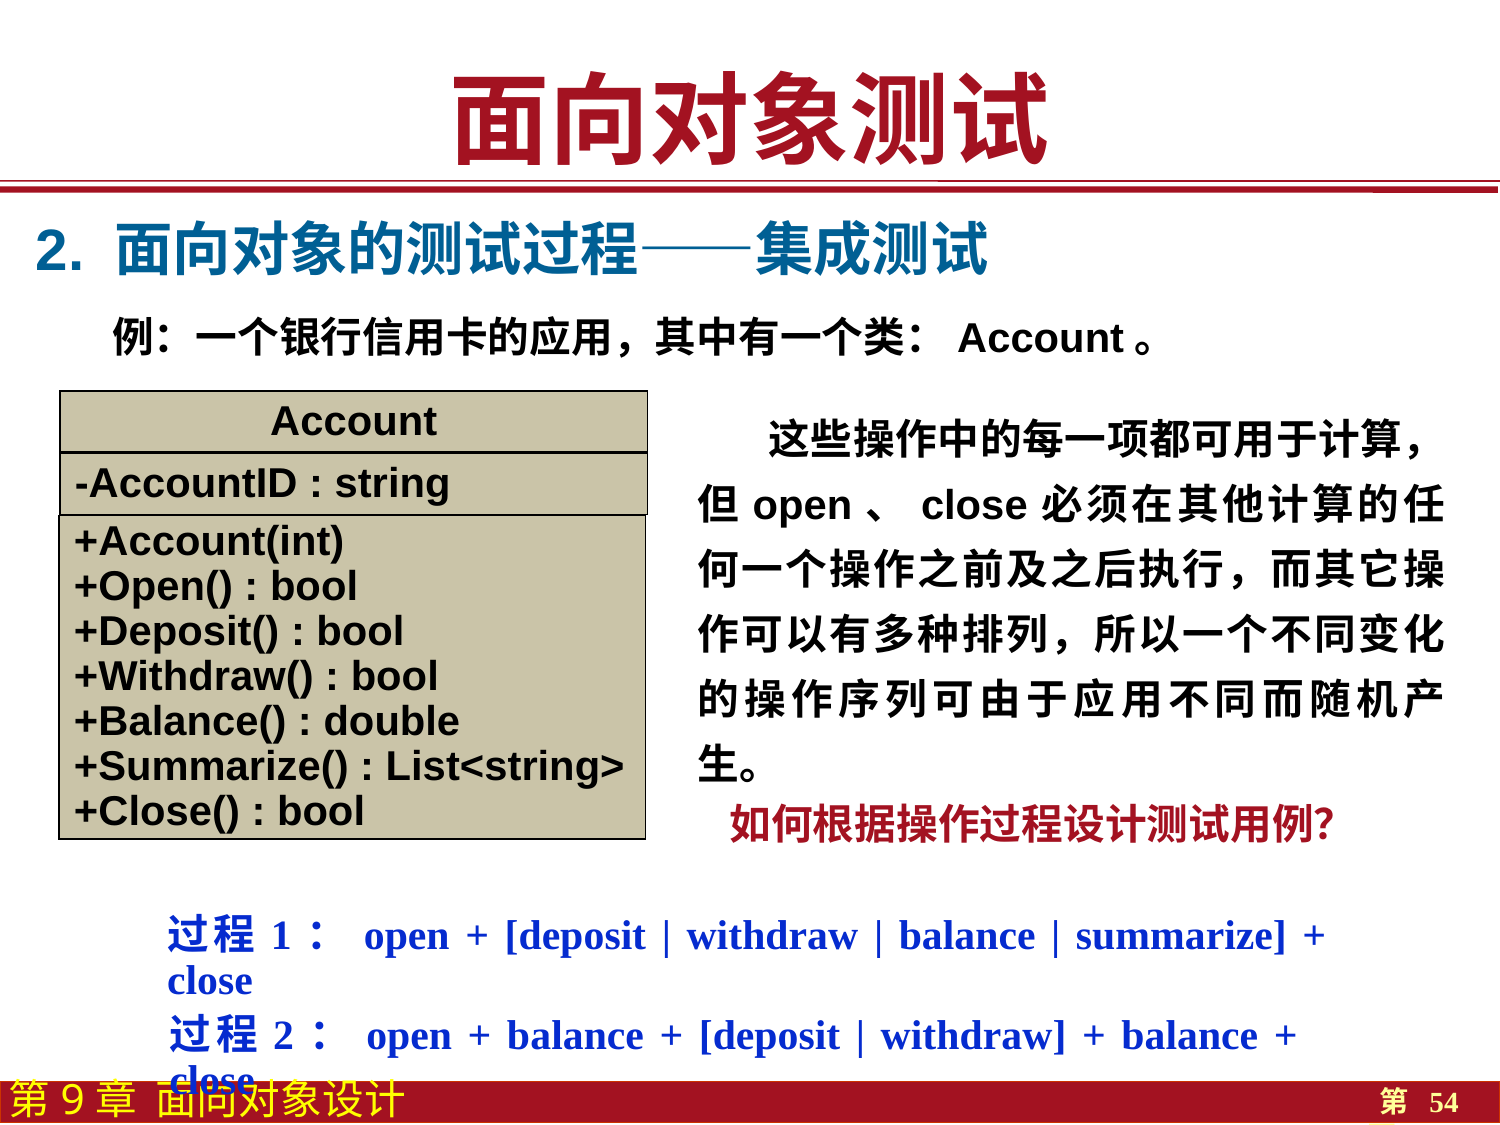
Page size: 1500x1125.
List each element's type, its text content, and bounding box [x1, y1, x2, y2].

text_box 这些操作中的每一项都可用于计算，但open、close必须在其他计算的任何一个操作之前及之后执行，而其它操作可以有多种排列，所以一个不同变化的操作序列可由于应用不同而随机产生。 [682, 390, 1460, 796]
text_box 2. 面向对象的测试过程——集成测试 [20, 212, 1383, 291]
text_box 过程1：open + [deposit | withdraw | balance | summarize] + close [152, 906, 1342, 967]
text_box 过程2：open + balance + [deposit | withdraw] + balance + close [154, 1006, 1314, 1067]
text_box 面向对象测试 [254, 49, 1245, 185]
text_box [58, 390, 648, 840]
text_box 例：一个银行信用卡的应用，其中有一个类：Account。 [97, 303, 1191, 368]
text_box 如何根据操作过程设计测试用例？ [714, 790, 1457, 856]
